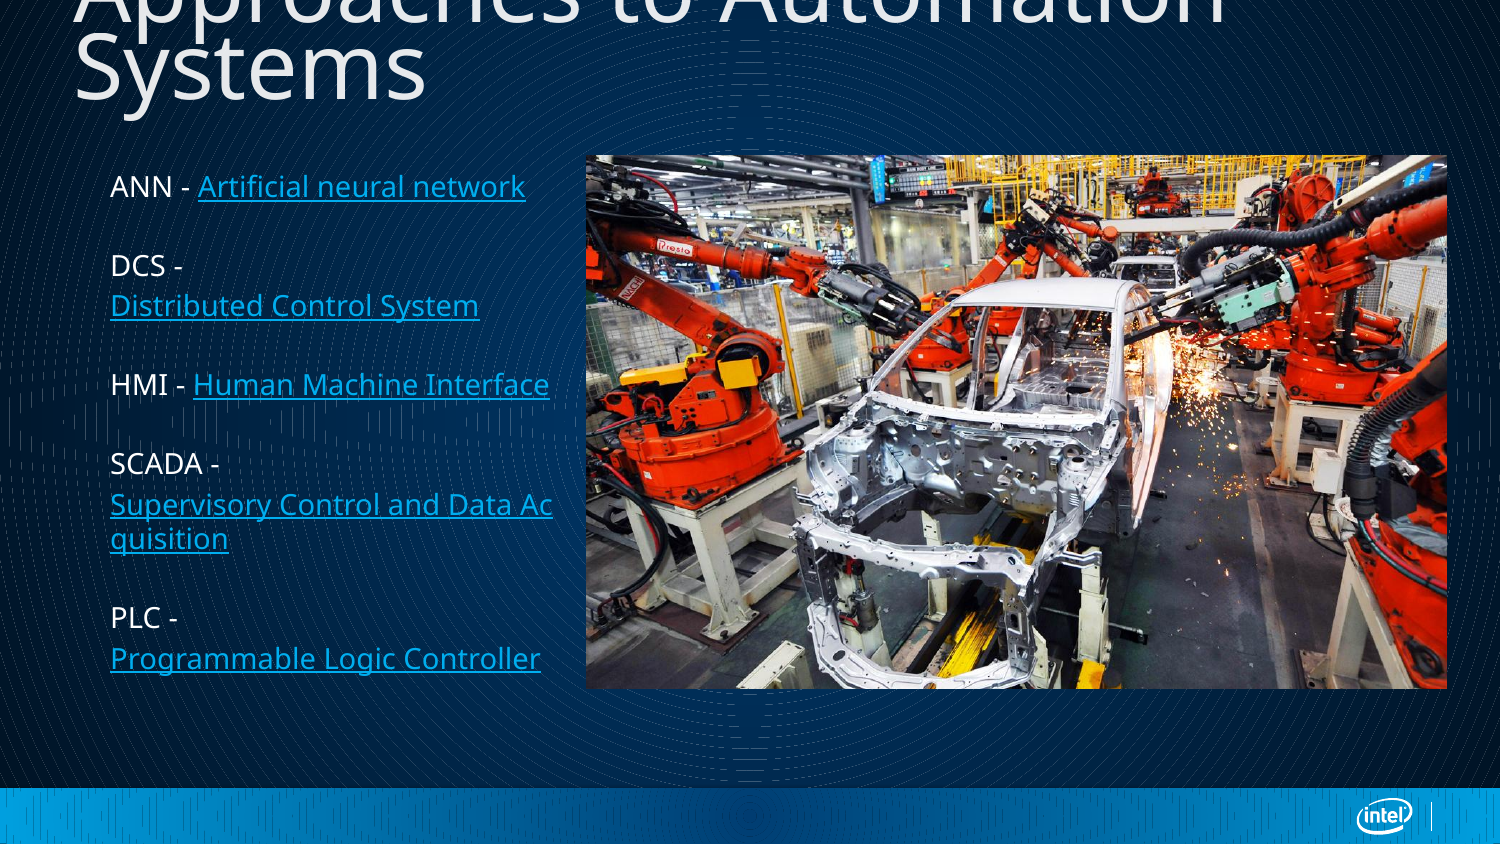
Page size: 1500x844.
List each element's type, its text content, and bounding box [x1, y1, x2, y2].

picture [586, 155, 1447, 689]
text_box ANN - Artificial neural network DCS - Distributed Control System HMI - Human Machine Interface SCADA - Supervisory Control and Data Acquisition PLC - Programmable Logic Controller [57, 155, 571, 652]
title Approaches to Automation Systems [58, 37, 1442, 131]
